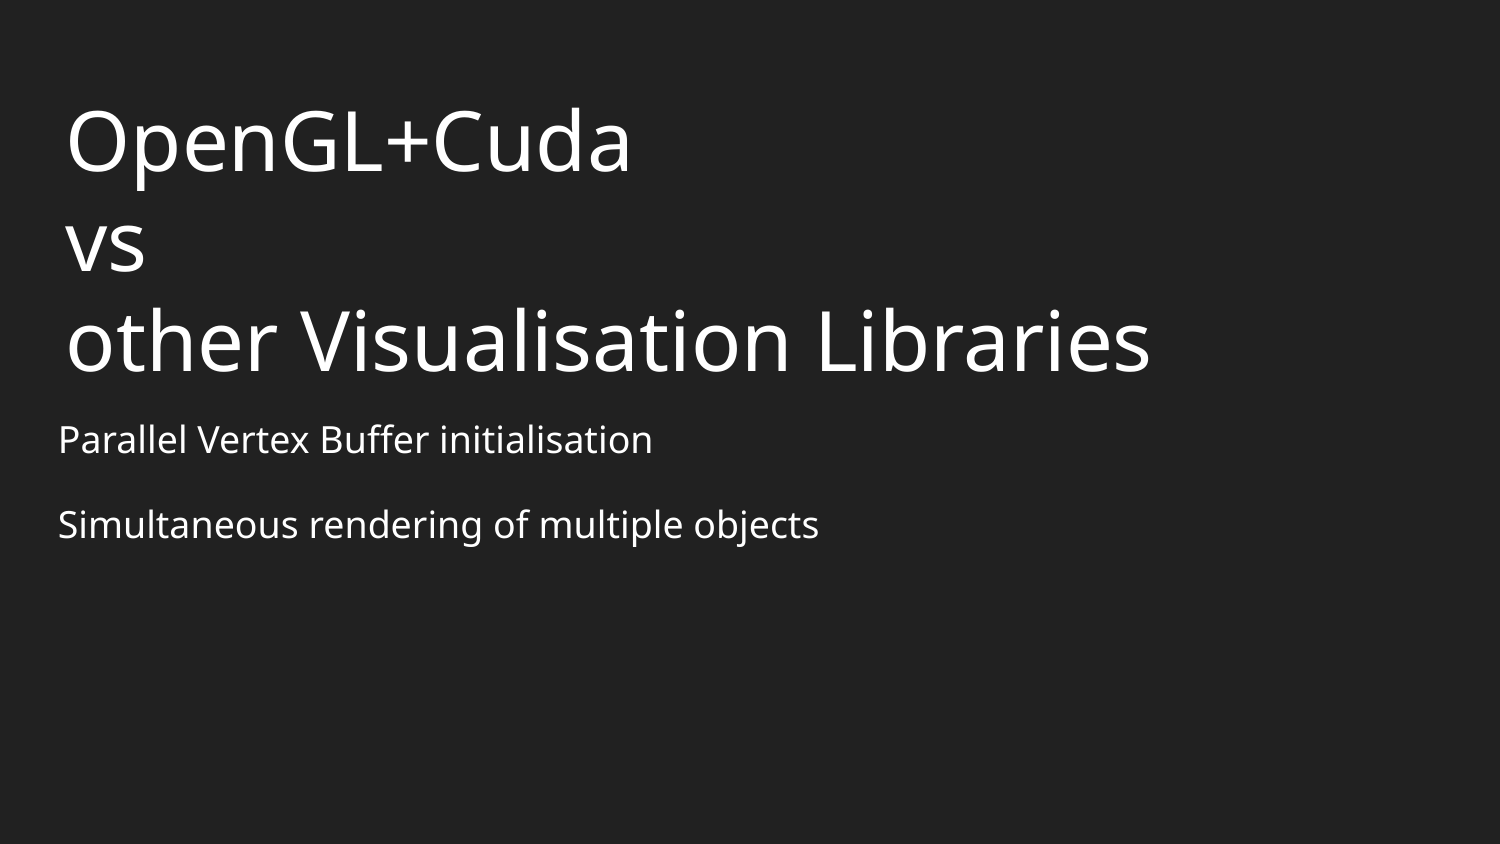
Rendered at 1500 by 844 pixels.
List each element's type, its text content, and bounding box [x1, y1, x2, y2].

text_box Parallel Vertex Buffer initialisation Simultaneous rendering of multiple objects [43, 230, 1441, 792]
text_box OpenGL+Cuda vs other Visualisation Libraries [51, 72, 1449, 167]
